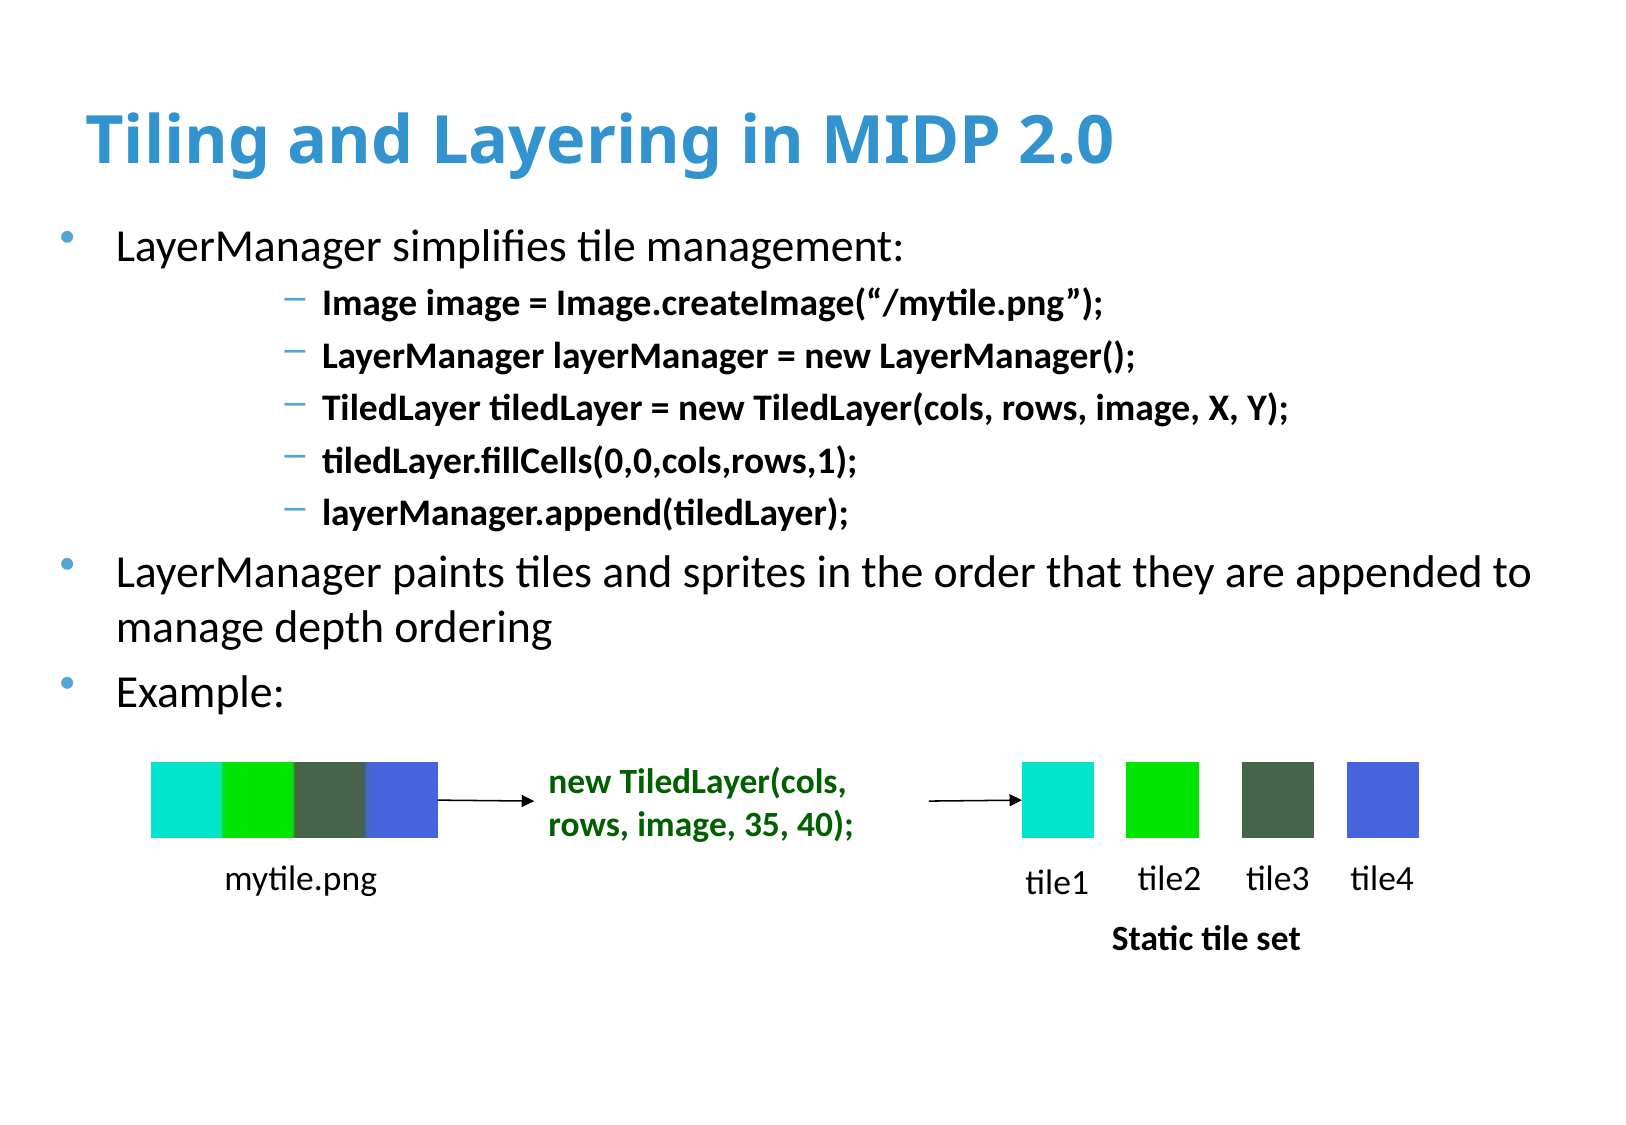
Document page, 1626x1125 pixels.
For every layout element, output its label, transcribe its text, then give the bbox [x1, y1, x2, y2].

list LayerManager simplifies tile management: Image image = Image.createImage(“/mytile.png”); LayerManager layerManager = new LayerManager(); TiledLayer tiledLayer = new TiledLayer(cols, rows, image, X, Y); tiledLayer.fillCells(0,0,cols,rows,1); layerManager.append(tiledLayer); LayerManager paints tiles and sprites in the order that they are appended to manage depth ordering Example: [44, 207, 1581, 941]
text_box Static tile set [1097, 918, 1316, 965]
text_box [1009, 762, 1430, 910]
text_box new TiledLayer(cols, rows, image, 35, 40); [534, 751, 929, 851]
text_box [150, 762, 438, 906]
title Tiling and Layering in MIDP 2.0 [70, 44, 1556, 185]
